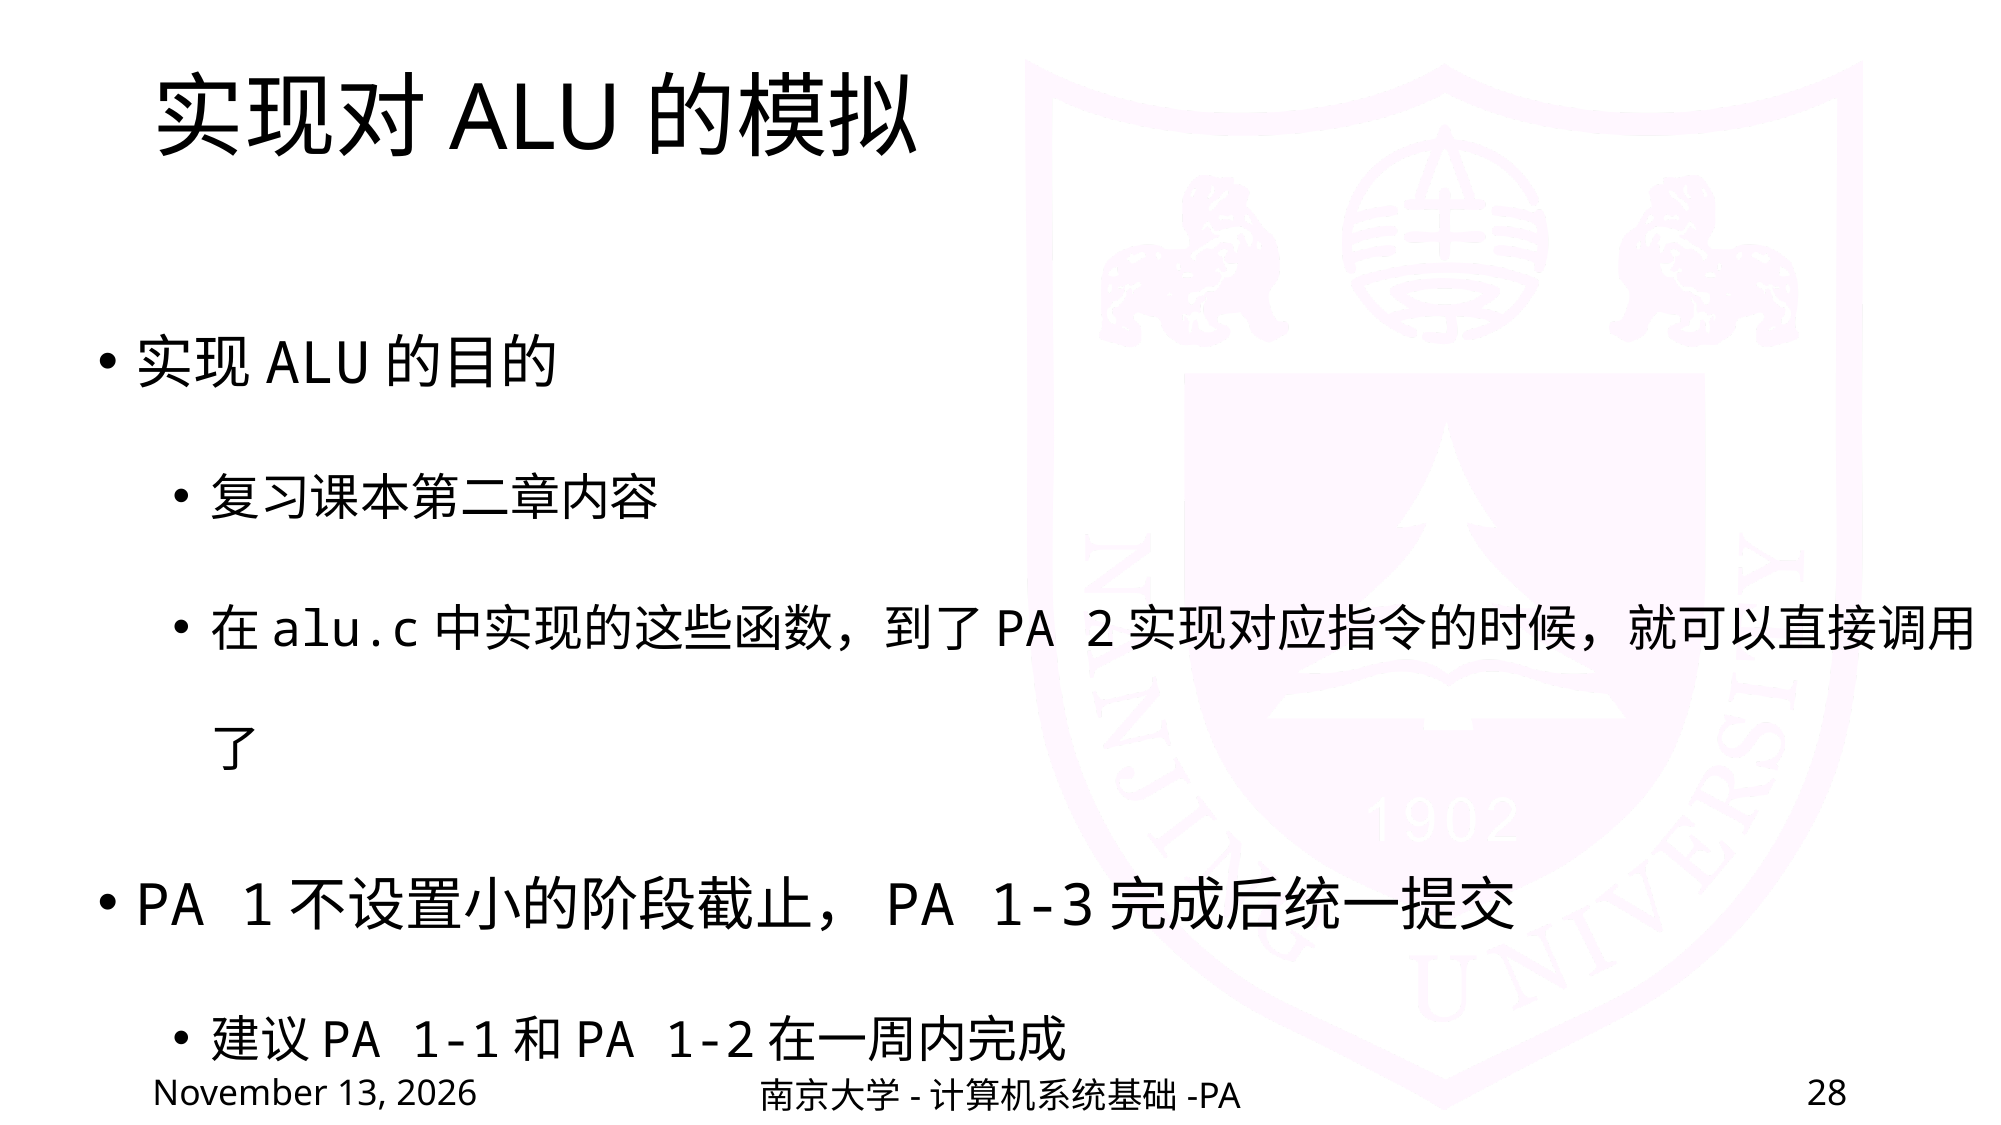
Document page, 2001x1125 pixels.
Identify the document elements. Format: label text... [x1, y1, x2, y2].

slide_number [137, 1064, 588, 1125]
footer 南京大学-计算机系统基础-PA [662, 1064, 1338, 1125]
title 实现对ALU的模拟 [137, 59, 1863, 181]
slide_number 28 [1412, 1064, 1863, 1125]
list 实现ALU的目的 复习课本第二章内容 在alu.c中实现的这些函数，到了PA 2实现对应指令的时候，就可以直接调用了 PA 1不设置小的阶段截止，PA 1-3完成后统一提交 建议PA 1-1和PA 1-2在一周内完成 [82, 247, 2000, 962]
